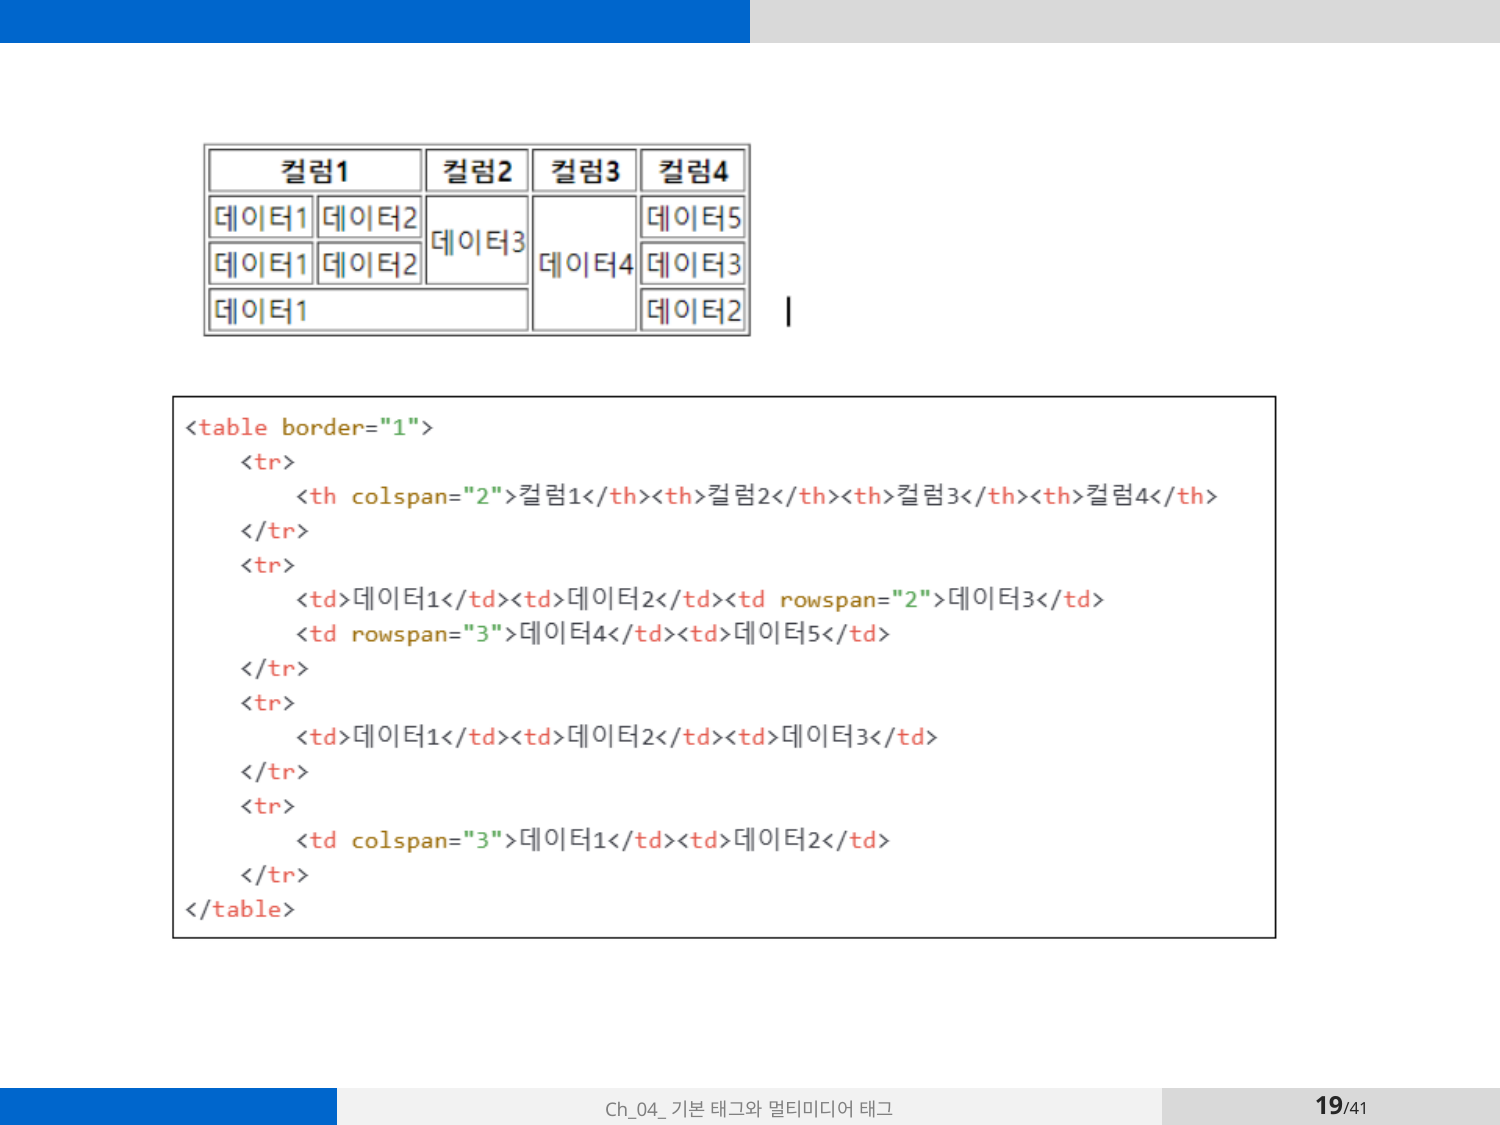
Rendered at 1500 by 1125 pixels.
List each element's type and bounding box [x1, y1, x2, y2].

picture [135, 113, 1297, 964]
